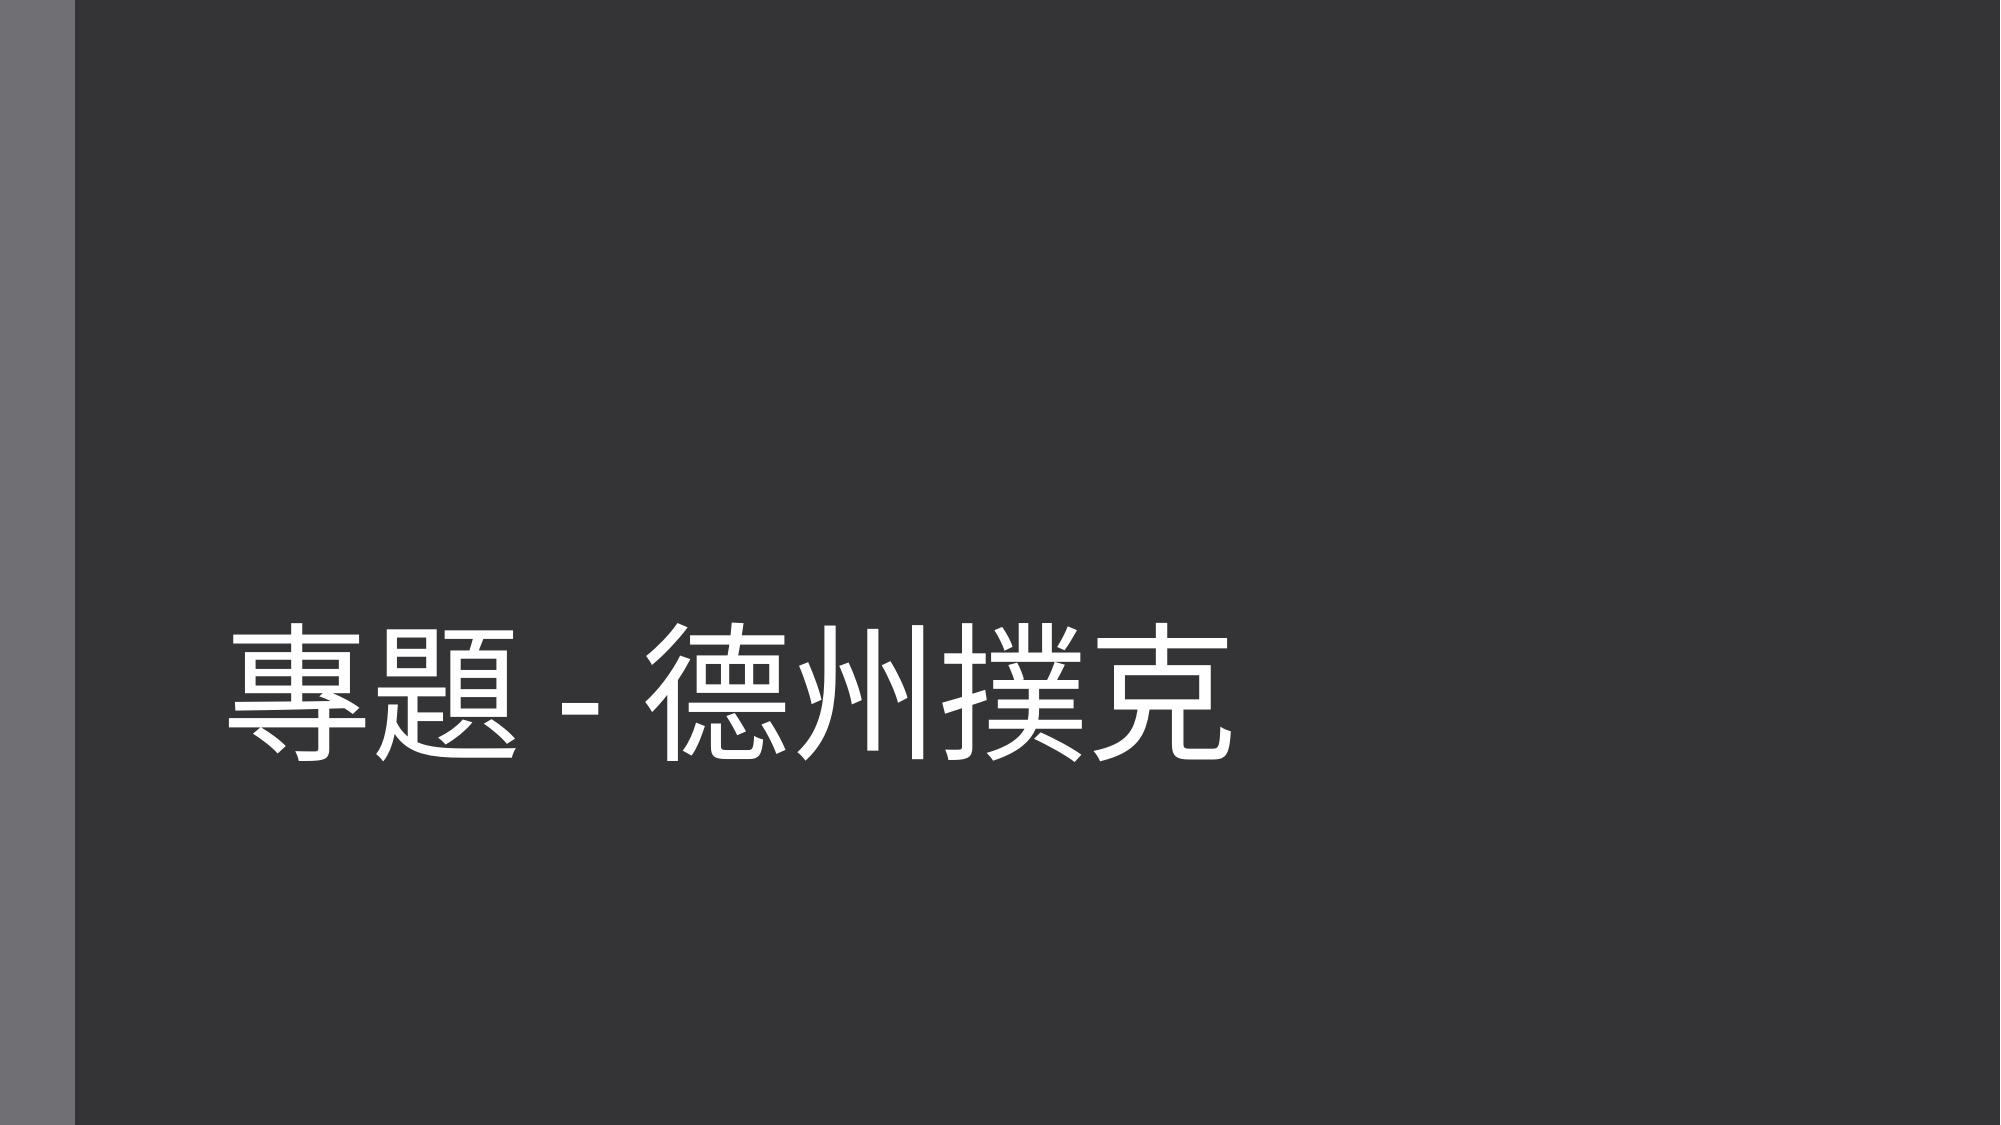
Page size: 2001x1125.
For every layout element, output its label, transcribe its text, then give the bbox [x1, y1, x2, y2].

title 專題-德州撲克 [206, 124, 1752, 788]
